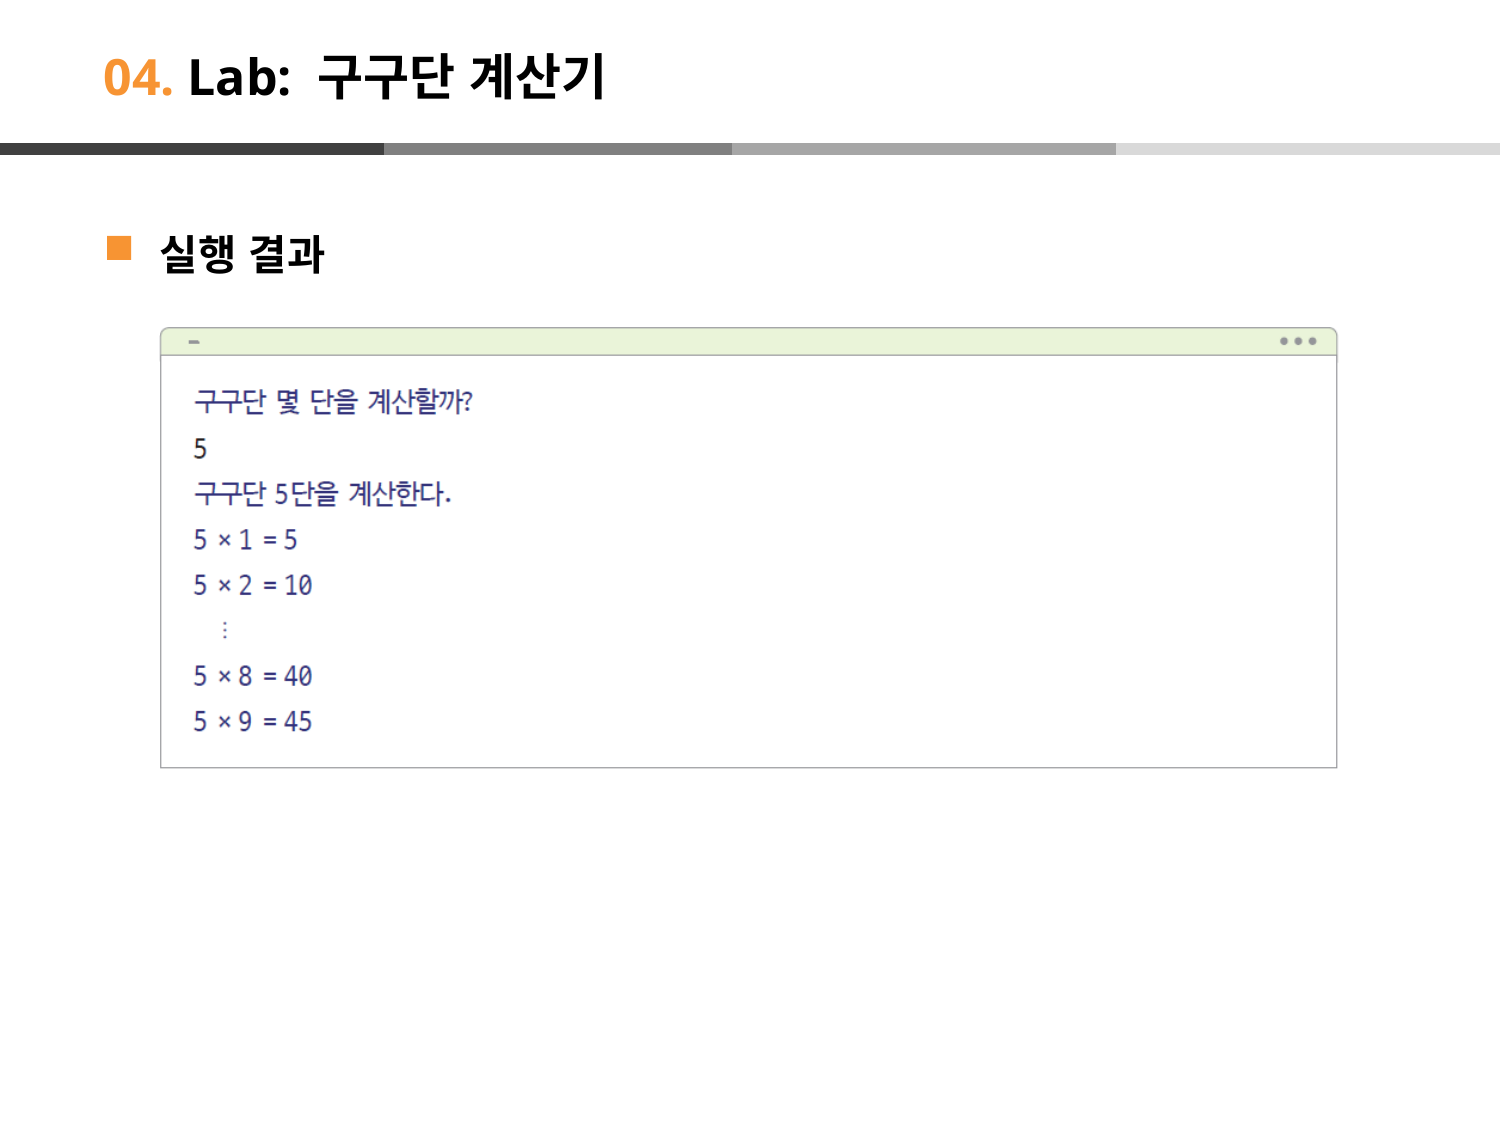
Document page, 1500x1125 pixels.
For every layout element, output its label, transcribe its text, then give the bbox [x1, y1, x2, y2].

picture [159, 326, 1341, 772]
title 04. Lab: 구구단 계산기 [88, 30, 1211, 121]
list 실행 결과 [88, 196, 1436, 315]
